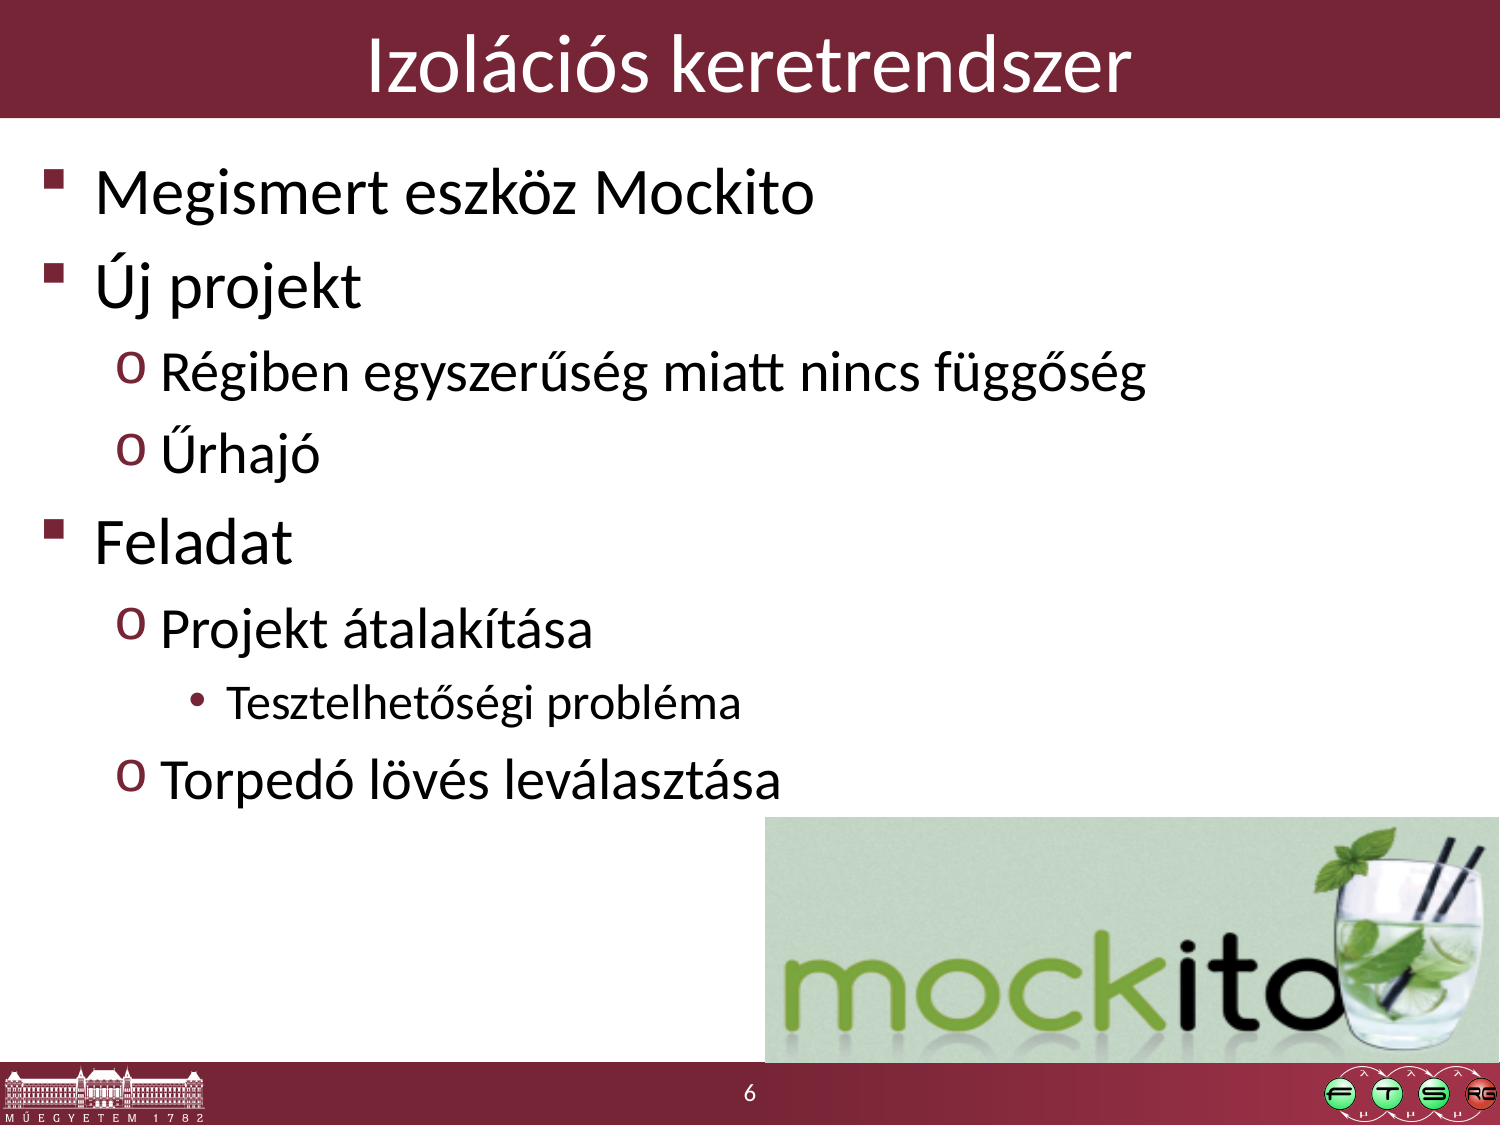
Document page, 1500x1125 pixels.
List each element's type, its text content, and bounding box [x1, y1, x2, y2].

picture [3, 1064, 205, 1122]
slide_number 6 [581, 1061, 919, 1122]
title Izolációs keretrendszer [0, 0, 1500, 119]
picture [765, 817, 1499, 1063]
list Megismert eszköz Mockito Új projekt Régiben egyszerűség miatt nincs függőség Űrhajó Feladat Projekt átalakítása Tesztelhetőségi probléma Torpedó lövés leválasztása [23, 140, 1477, 1048]
picture [1324, 1066, 1497, 1122]
